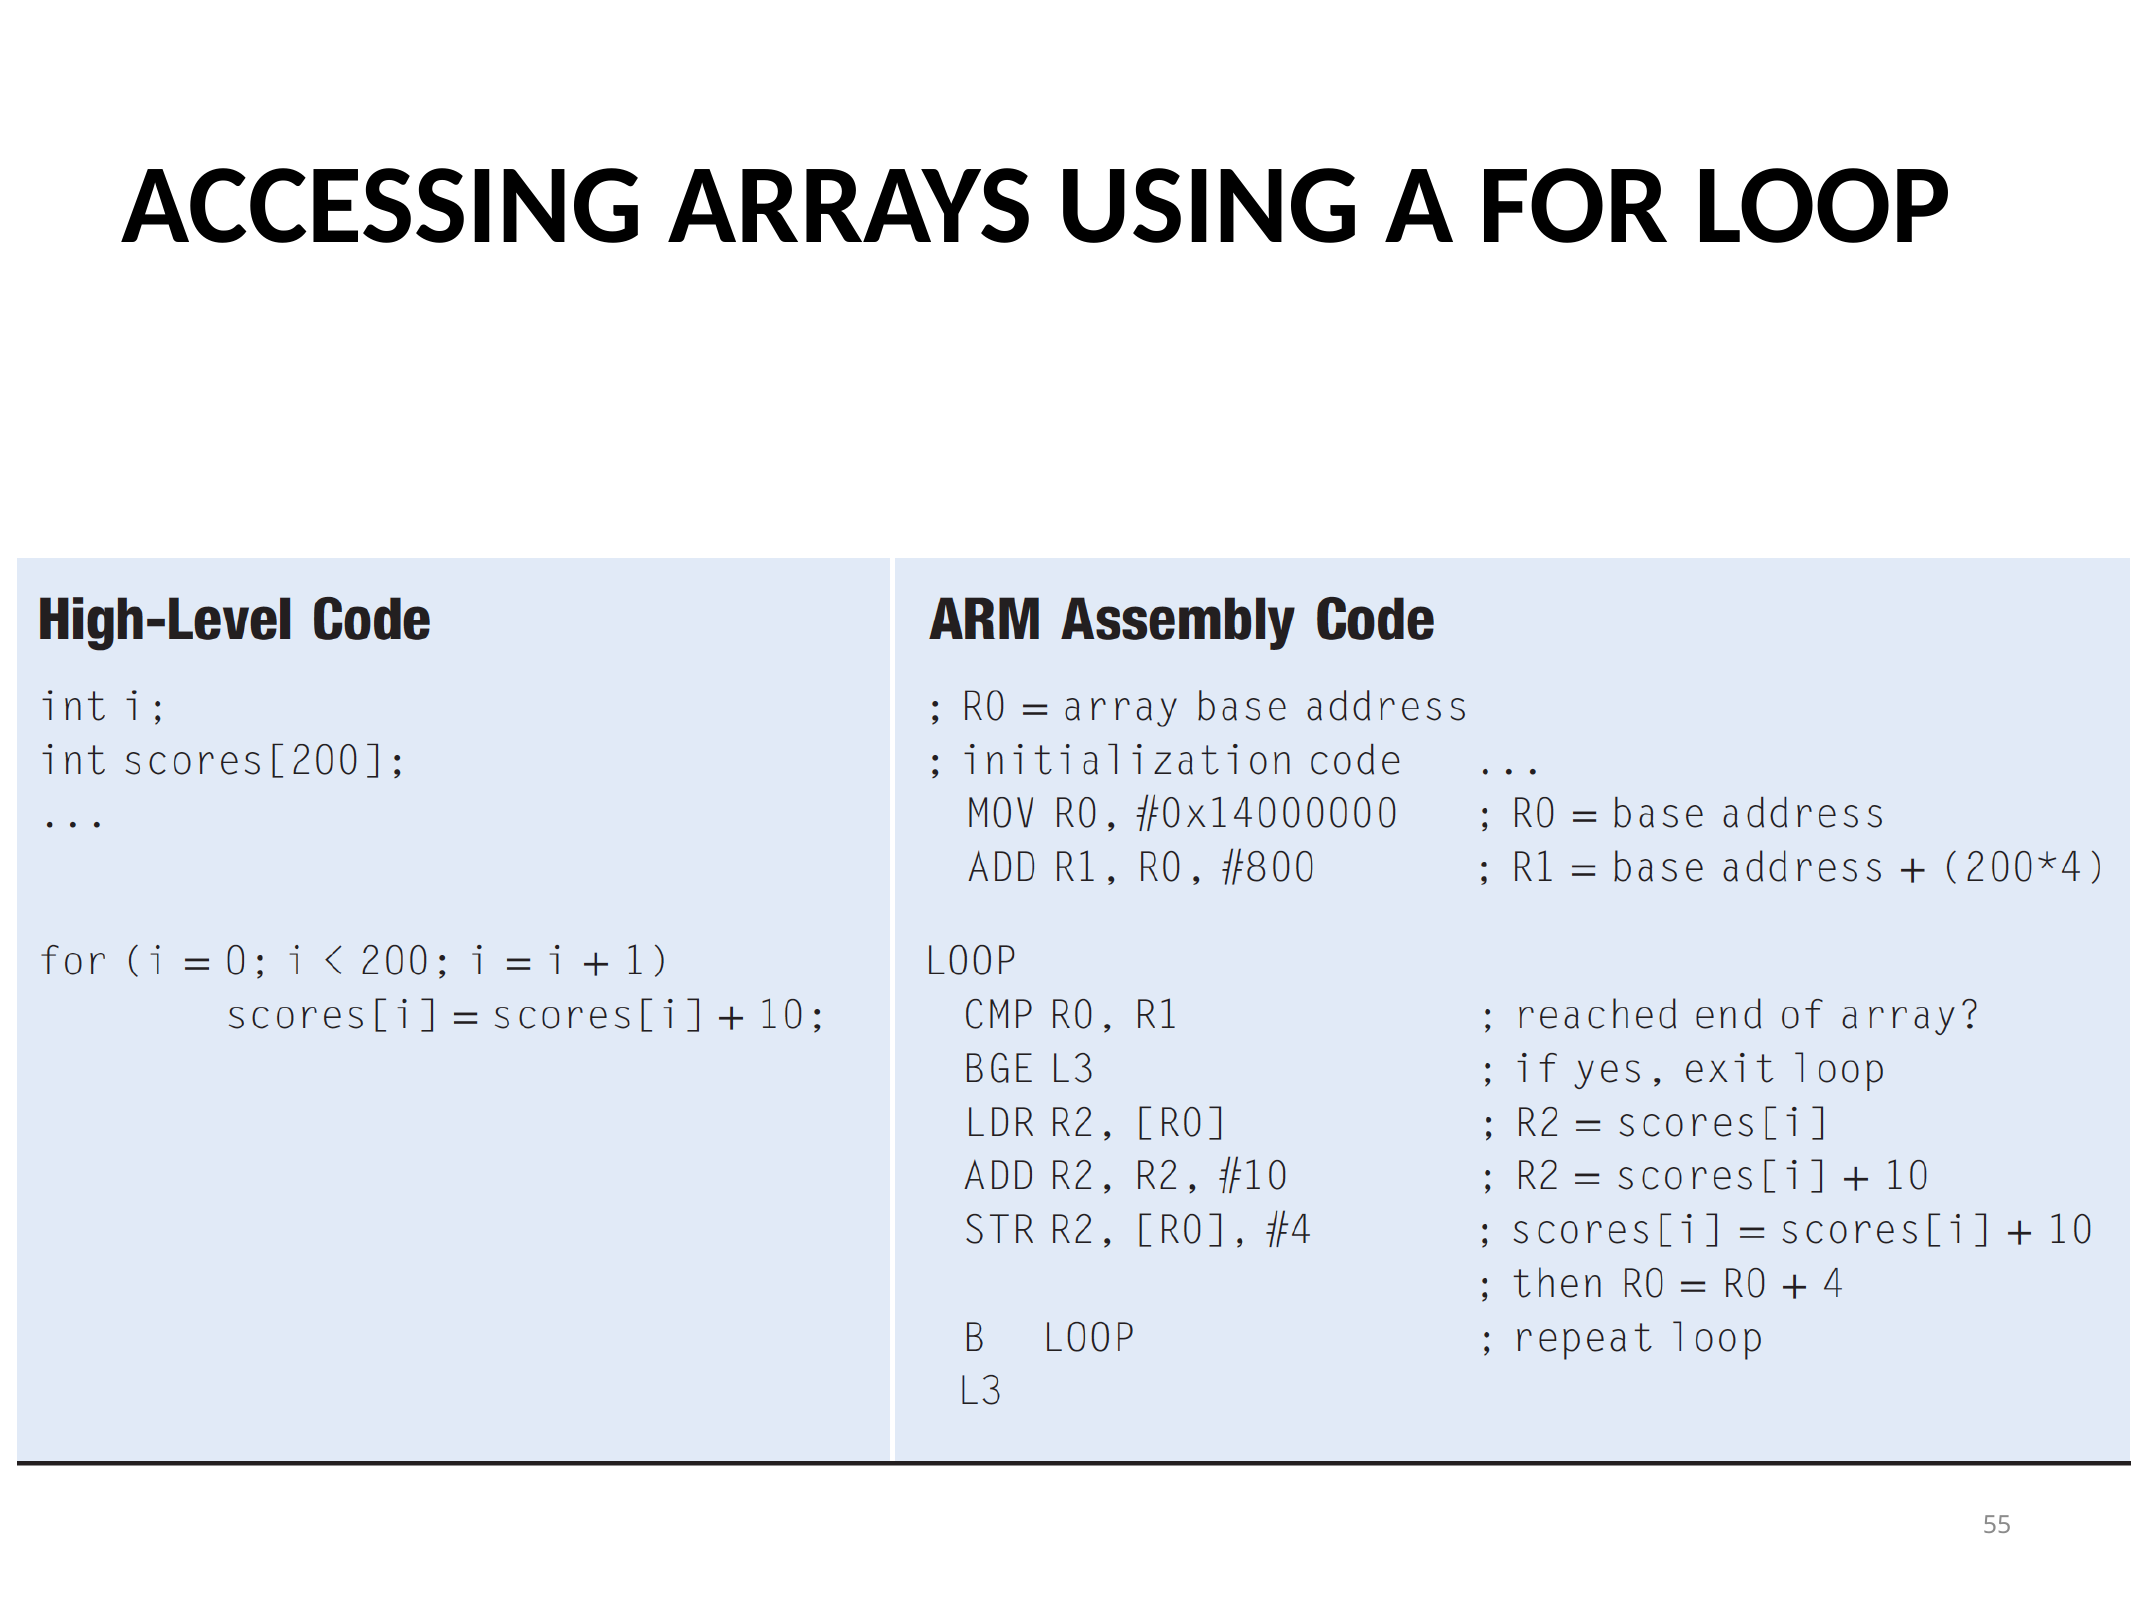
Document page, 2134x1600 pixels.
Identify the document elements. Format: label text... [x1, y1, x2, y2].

slide_number 55 [1528, 1495, 2027, 1569]
picture [0, 550, 2134, 1484]
title ACCESSING ARRAYS USING A FOR LOOP [106, 64, 2027, 331]
